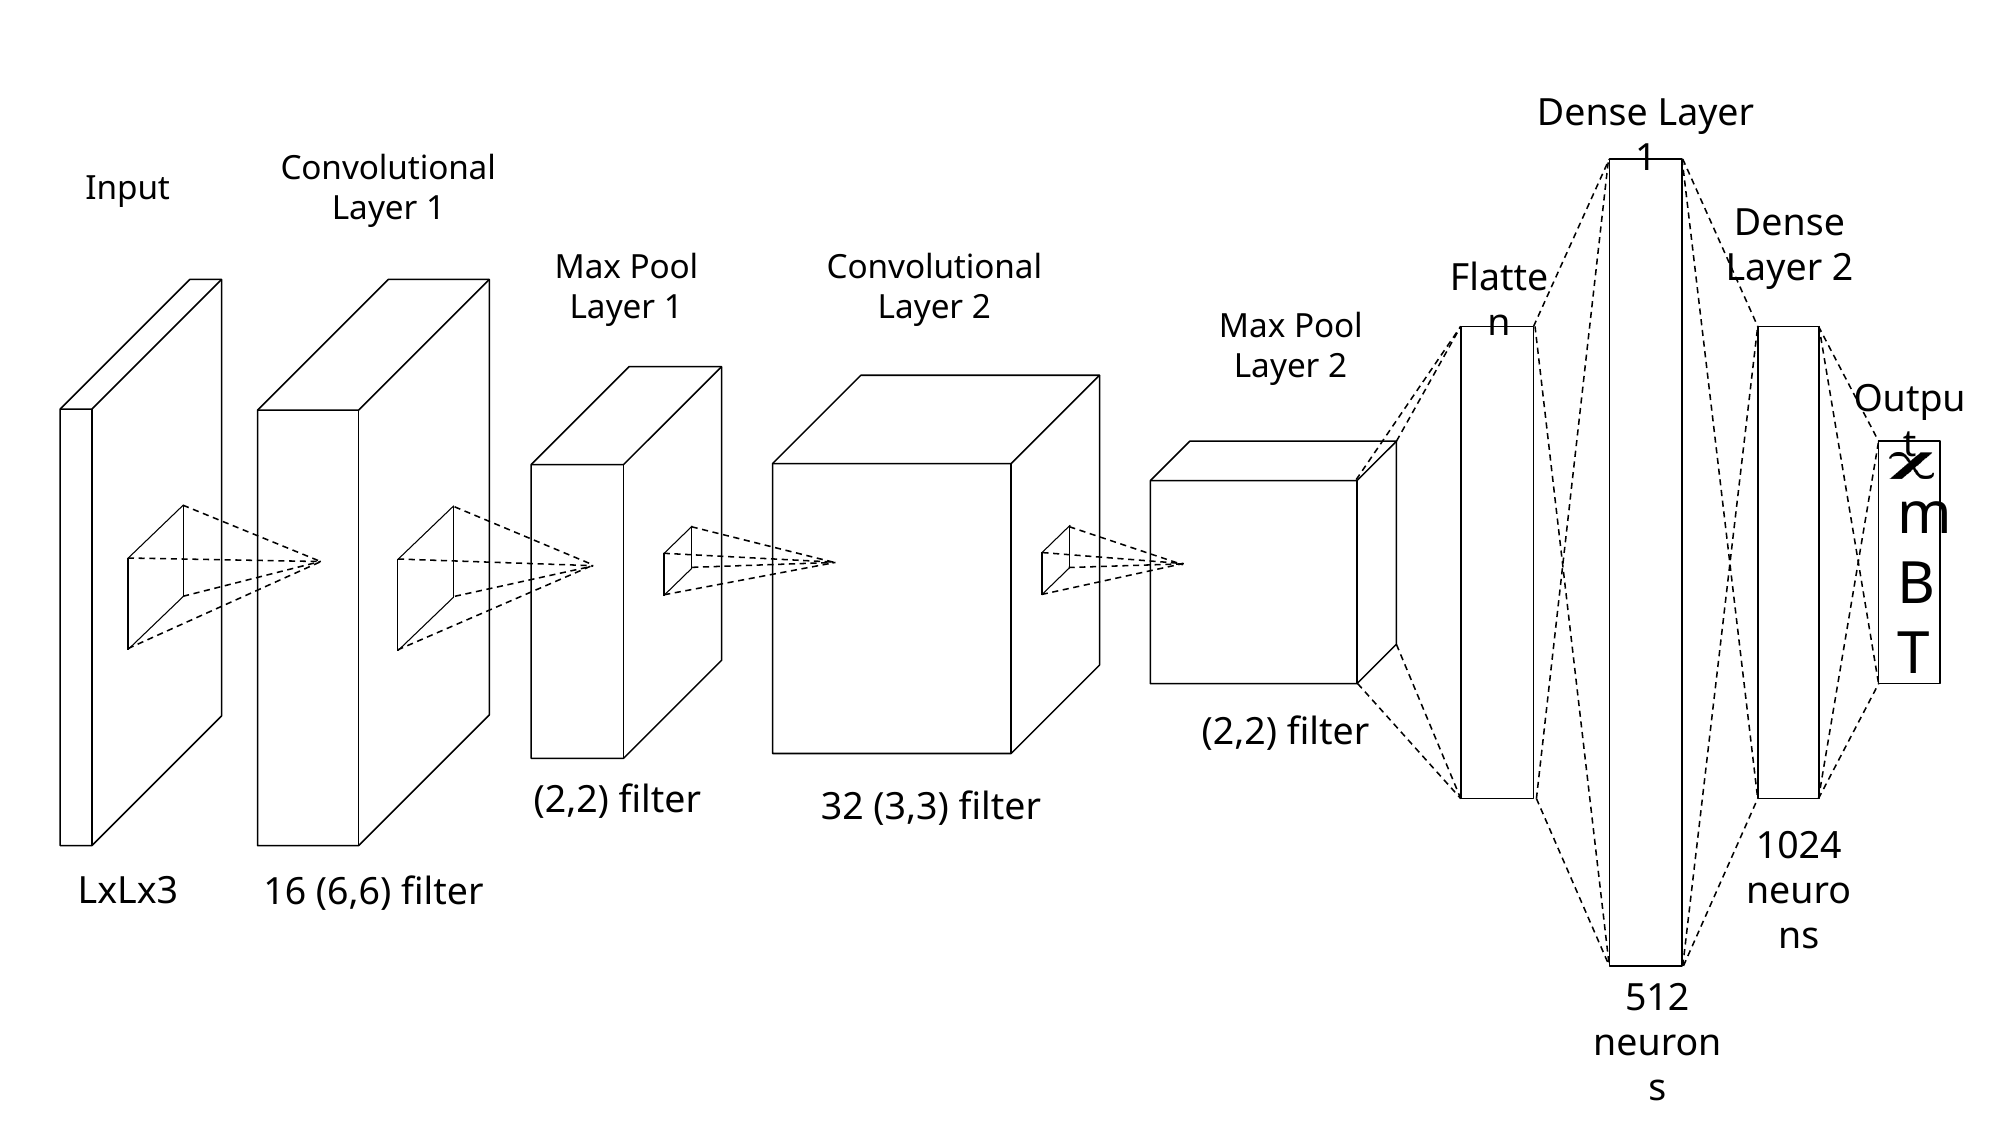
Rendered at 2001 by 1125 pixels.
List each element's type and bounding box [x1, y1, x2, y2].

text_box [47, 80, 1984, 1072]
